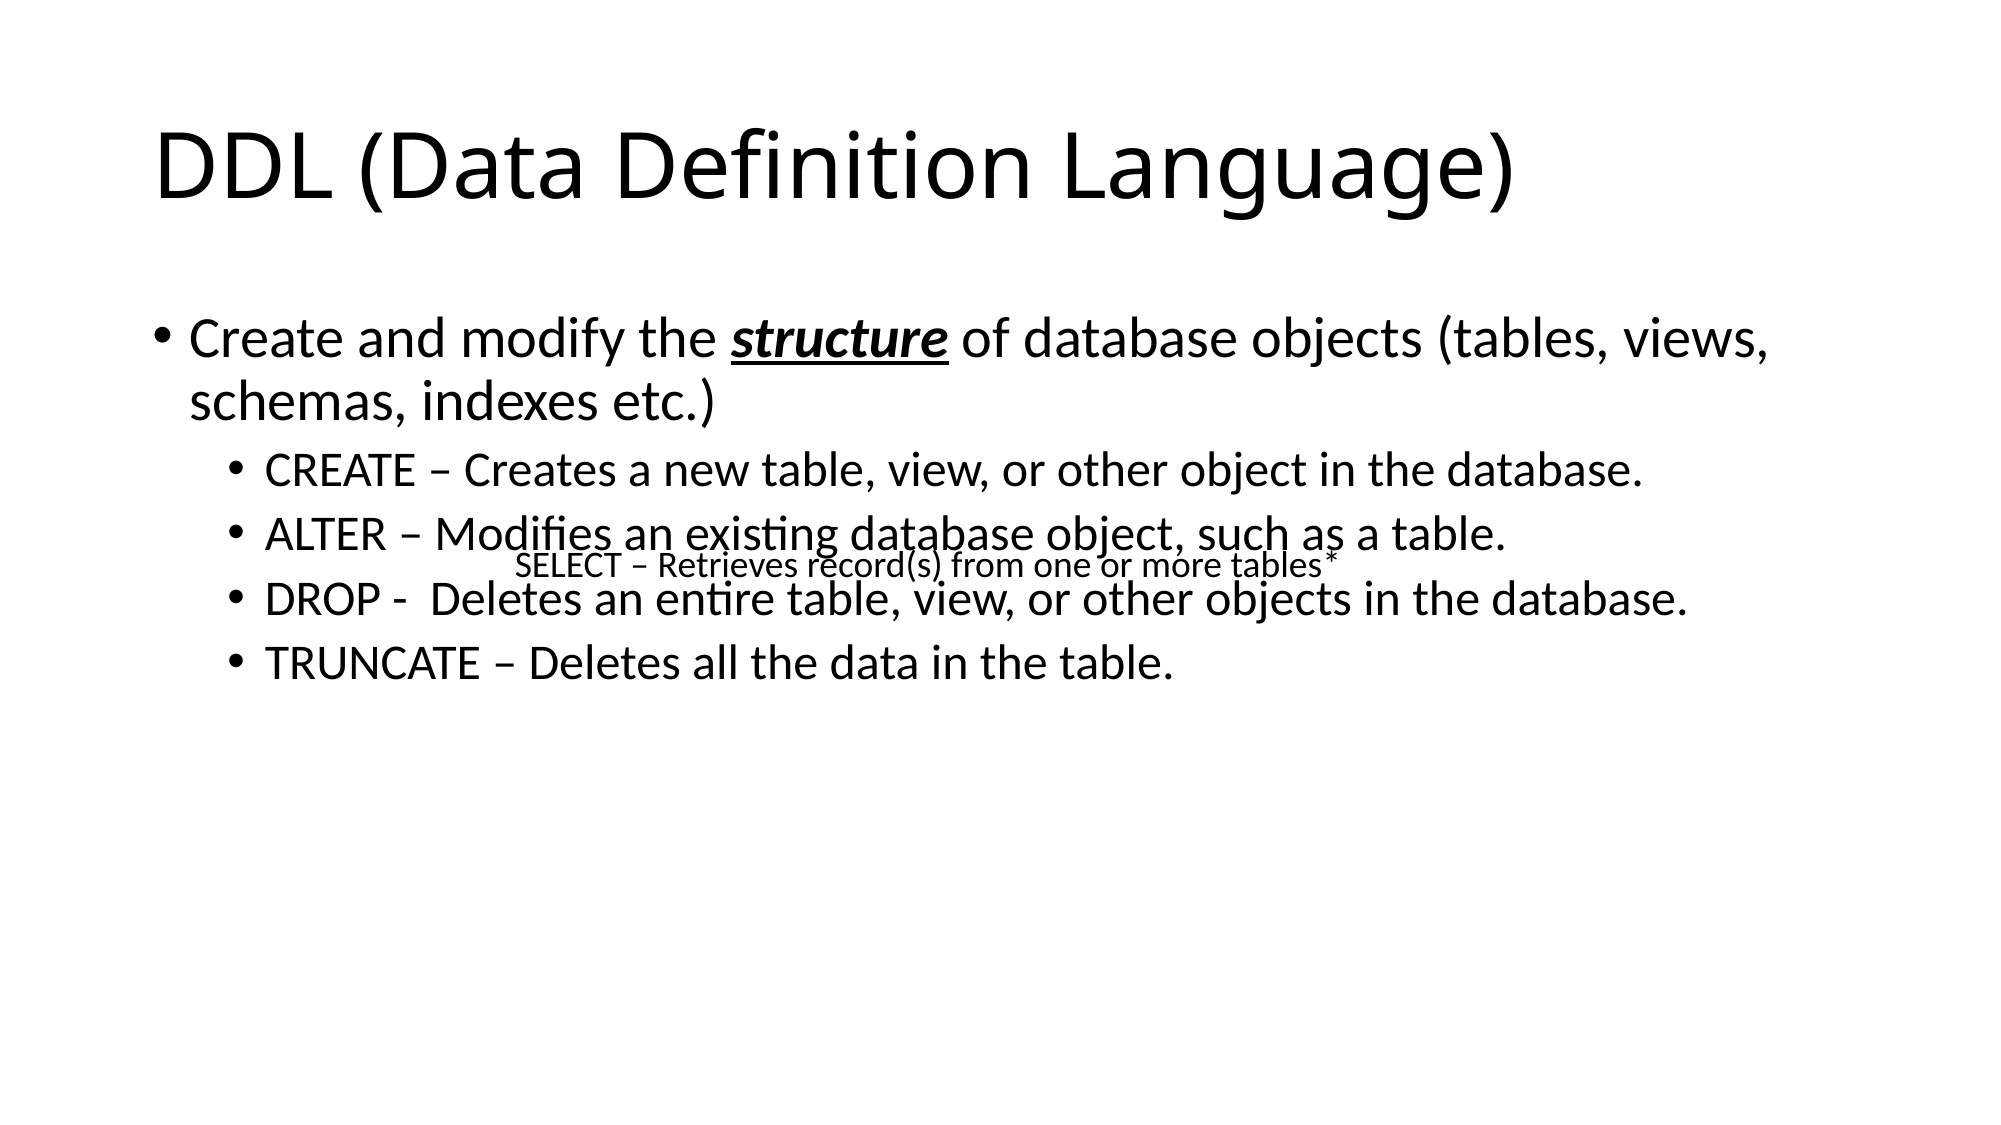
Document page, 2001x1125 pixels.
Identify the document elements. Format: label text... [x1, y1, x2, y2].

list Create and modify the structure of database objects (tables, views, schemas, indexes etc.) CREATE – Creates a new table, view, or other object in the database. ALTER – Modifies an existing database object, such as a table. DROP - Deletes an entire table, view, or other objects in the database. TRUNCATE – Deletes all the data in the table. [137, 299, 1863, 1014]
title DDL (Data Definition Language) [137, 59, 1863, 278]
text_box SELECT – Retrieves record(s) from one or more tables* [500, 532, 1500, 592]
